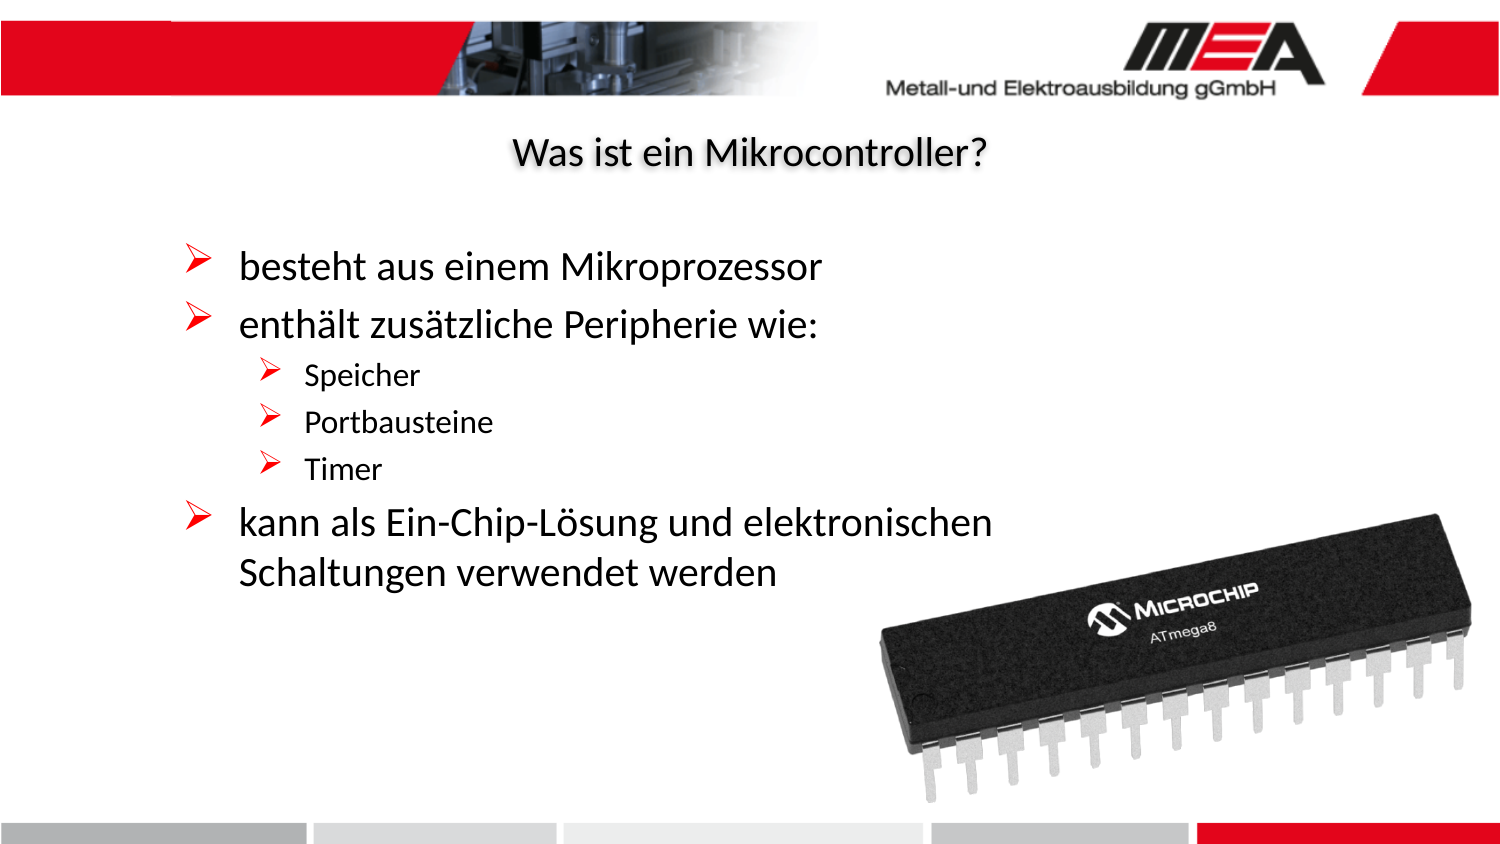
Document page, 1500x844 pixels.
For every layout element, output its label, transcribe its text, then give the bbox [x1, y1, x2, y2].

text_box besteht aus einem Mikroprozessor enthält zusätzliche Peripherie wie: Speicher Portbausteine Timer kann als Ein-Chip-Lösung und elektronischen Schaltungen verwendet werden [171, 232, 1094, 659]
text_box Was ist ein Mikrocontroller? [300, 116, 1201, 183]
picture [0, 822, 1500, 844]
picture [0, 20, 1500, 104]
picture [879, 513, 1472, 803]
